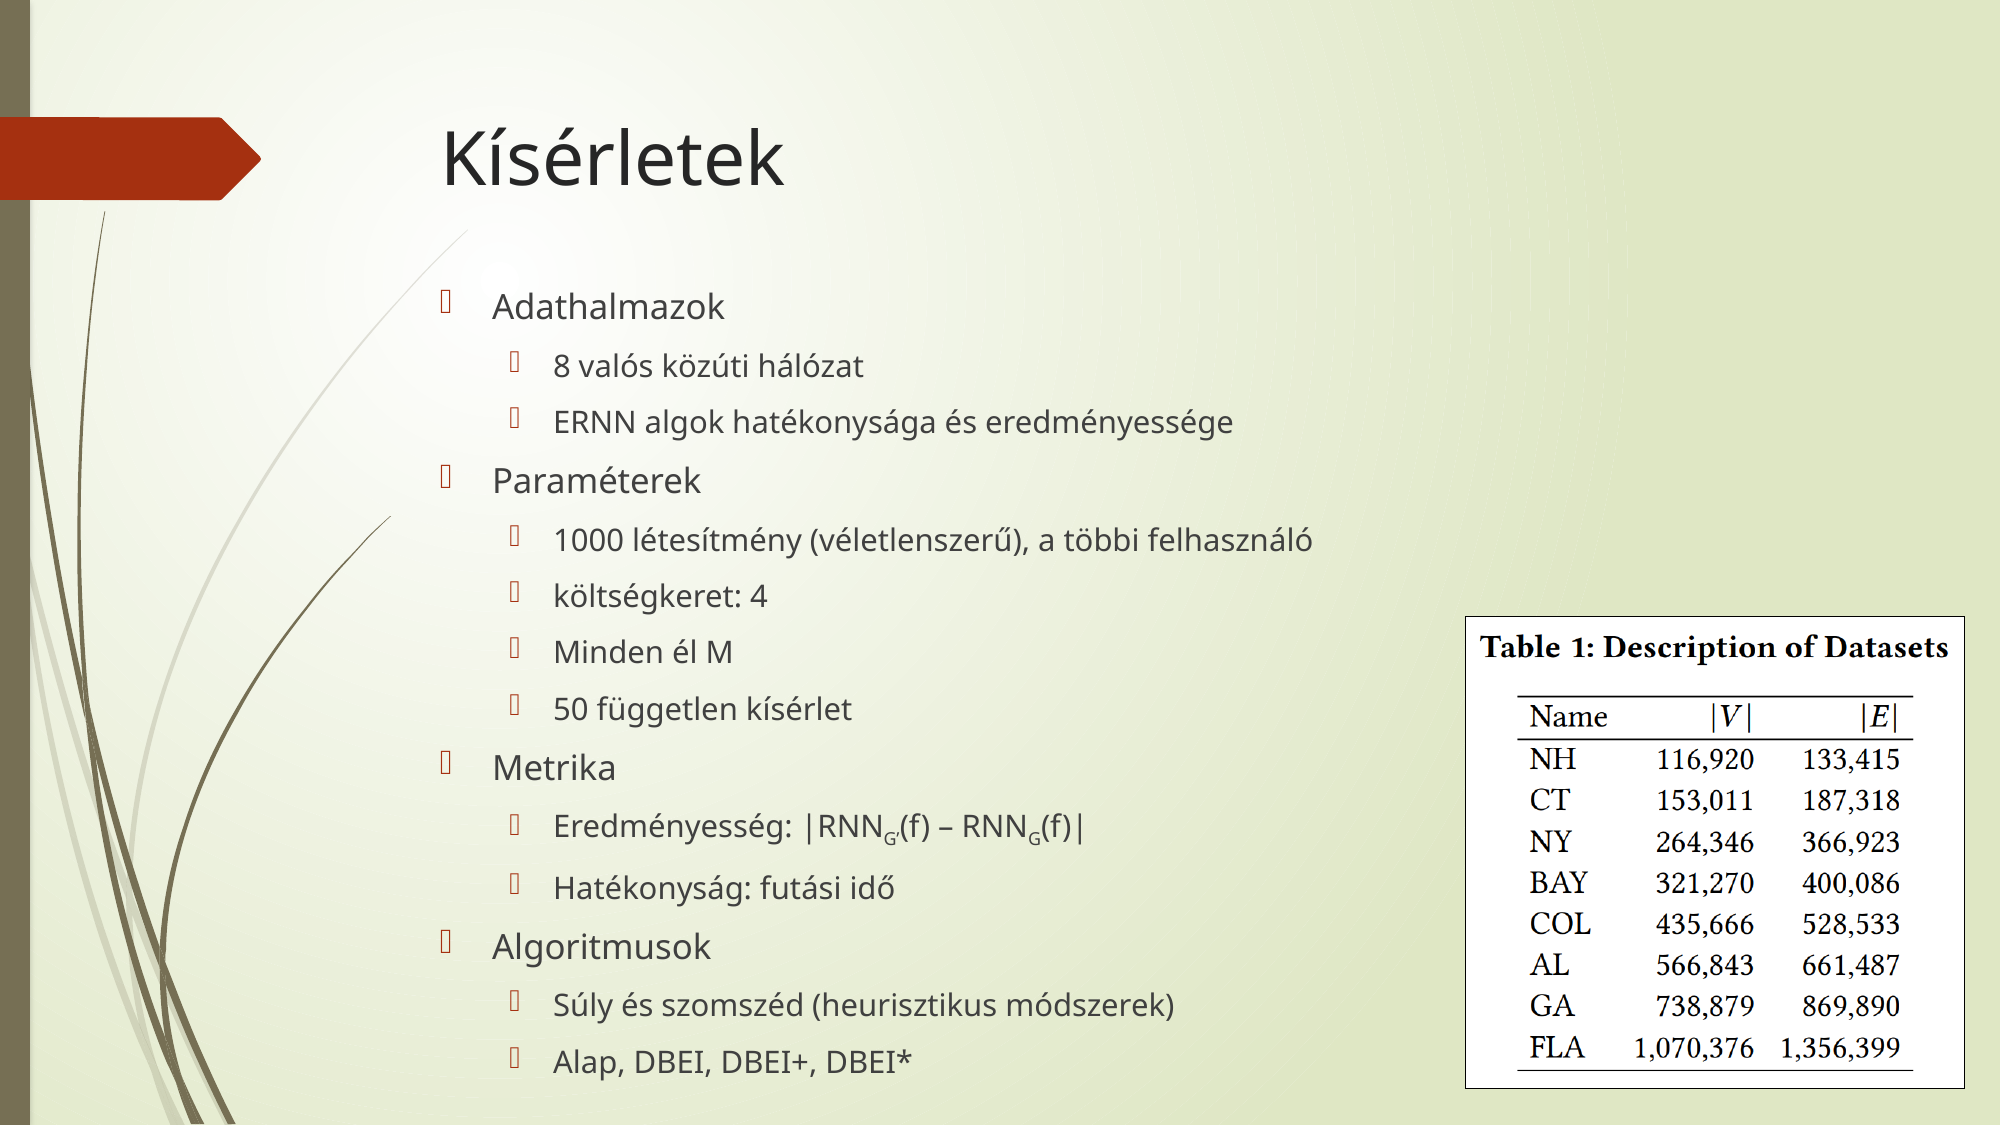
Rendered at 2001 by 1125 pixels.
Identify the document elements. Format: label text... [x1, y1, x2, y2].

picture [1465, 616, 1966, 1089]
list Adathalmazok 8 valós közúti hálózat ERNN algok hatékonysága és eredményessége Paraméterek 1000 létesítmény (véletlenszerű), a többi felhasználó költségkeret: 4 Minden él M 50 független kísérlet Metrika Eredményesség: |RNNG’(f) – RNNG(f)| Hatékonyság: futási idő Algoritmusok Súly és szomszéd (heurisztikus módszerek) Alap, DBEI, DBEI+, DBEI* [424, 277, 1888, 1089]
title Kísérletek [425, 102, 1888, 212]
